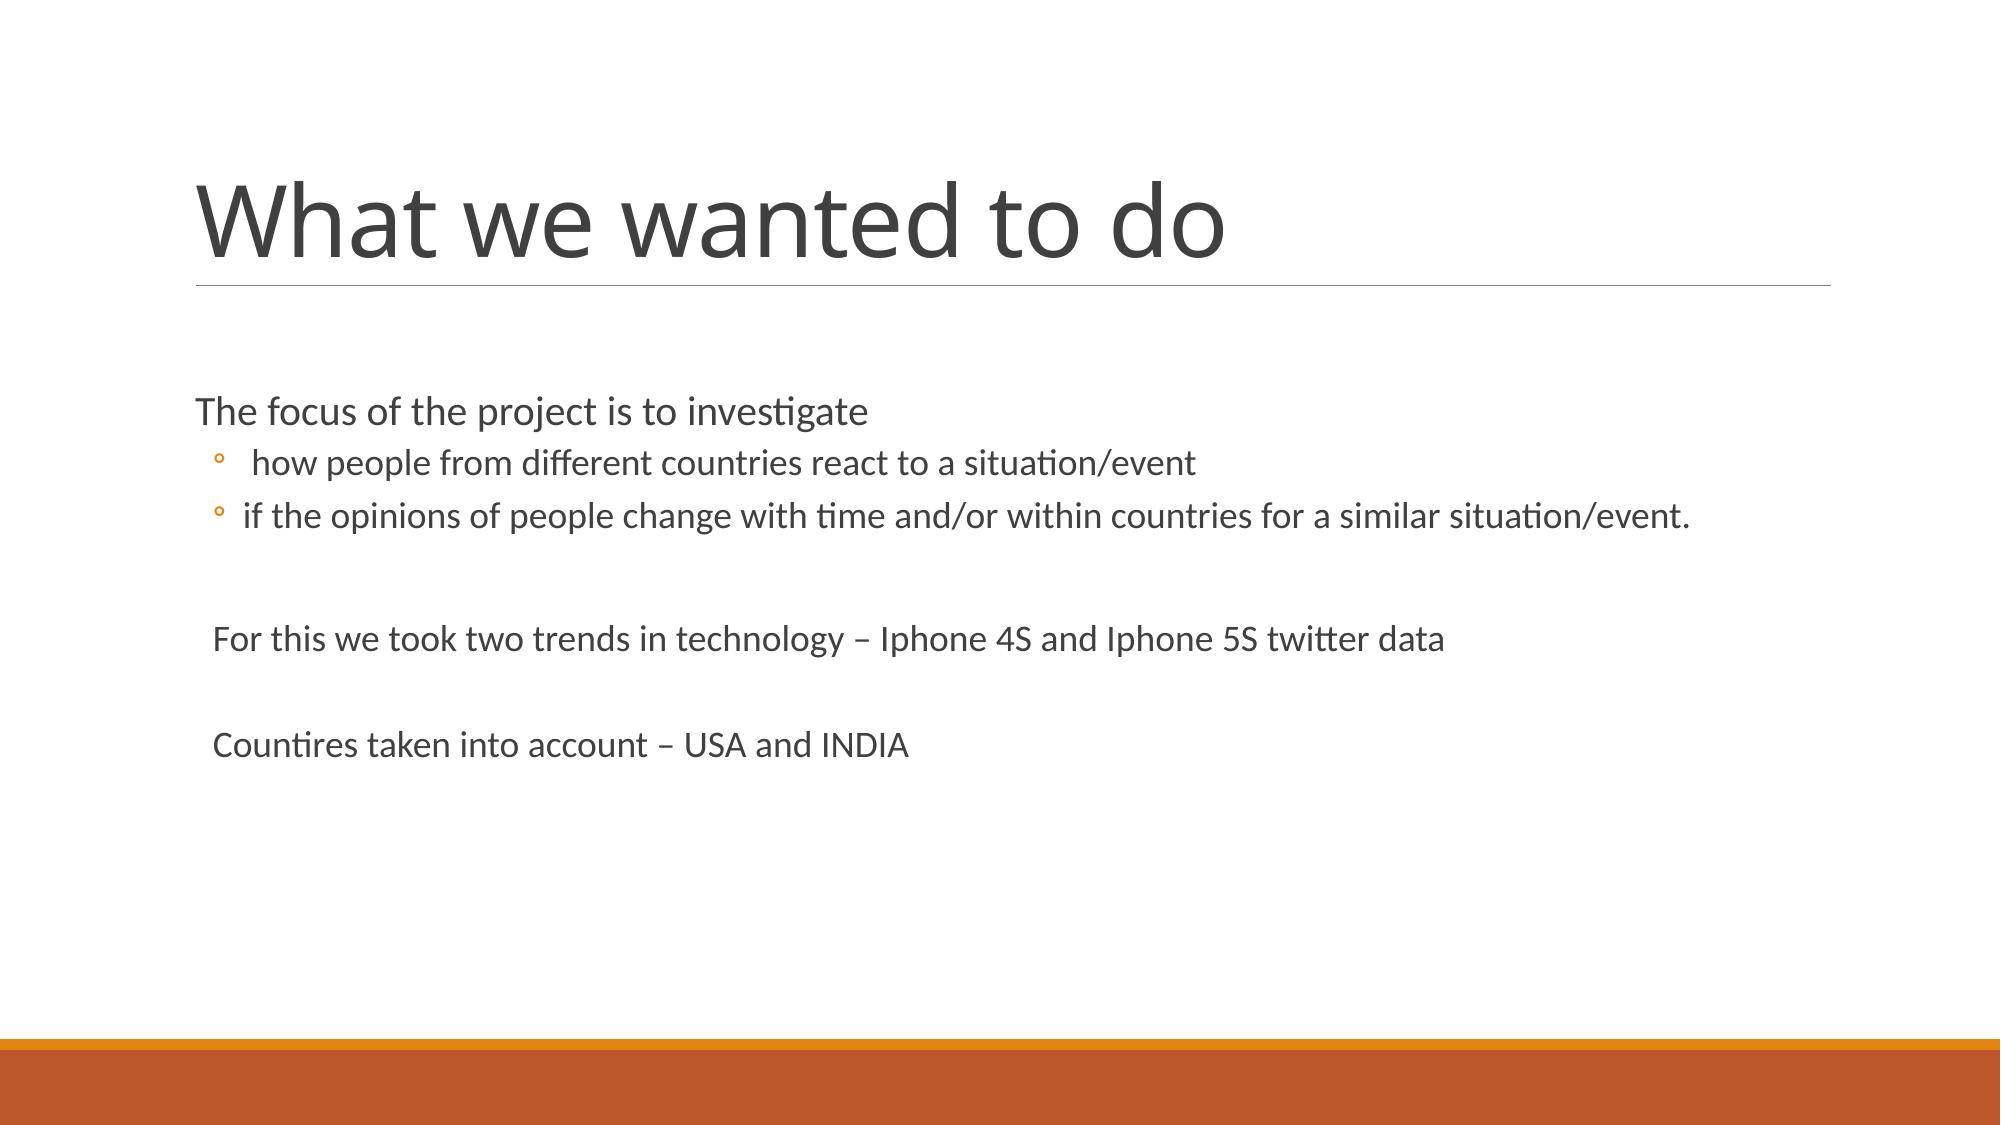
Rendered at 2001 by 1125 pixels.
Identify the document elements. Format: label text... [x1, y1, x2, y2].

list The focus of the project is to investigate how people from different countries react to a situation/event if the opinions of people change with time and/or within countries for a similar situation/event. For this we took two trends in technology – Iphone 4S and Iphone 5S twitter data Countires taken into account – USA and INDIA [180, 302, 1830, 963]
title What we wanted to do [180, 47, 1830, 285]
